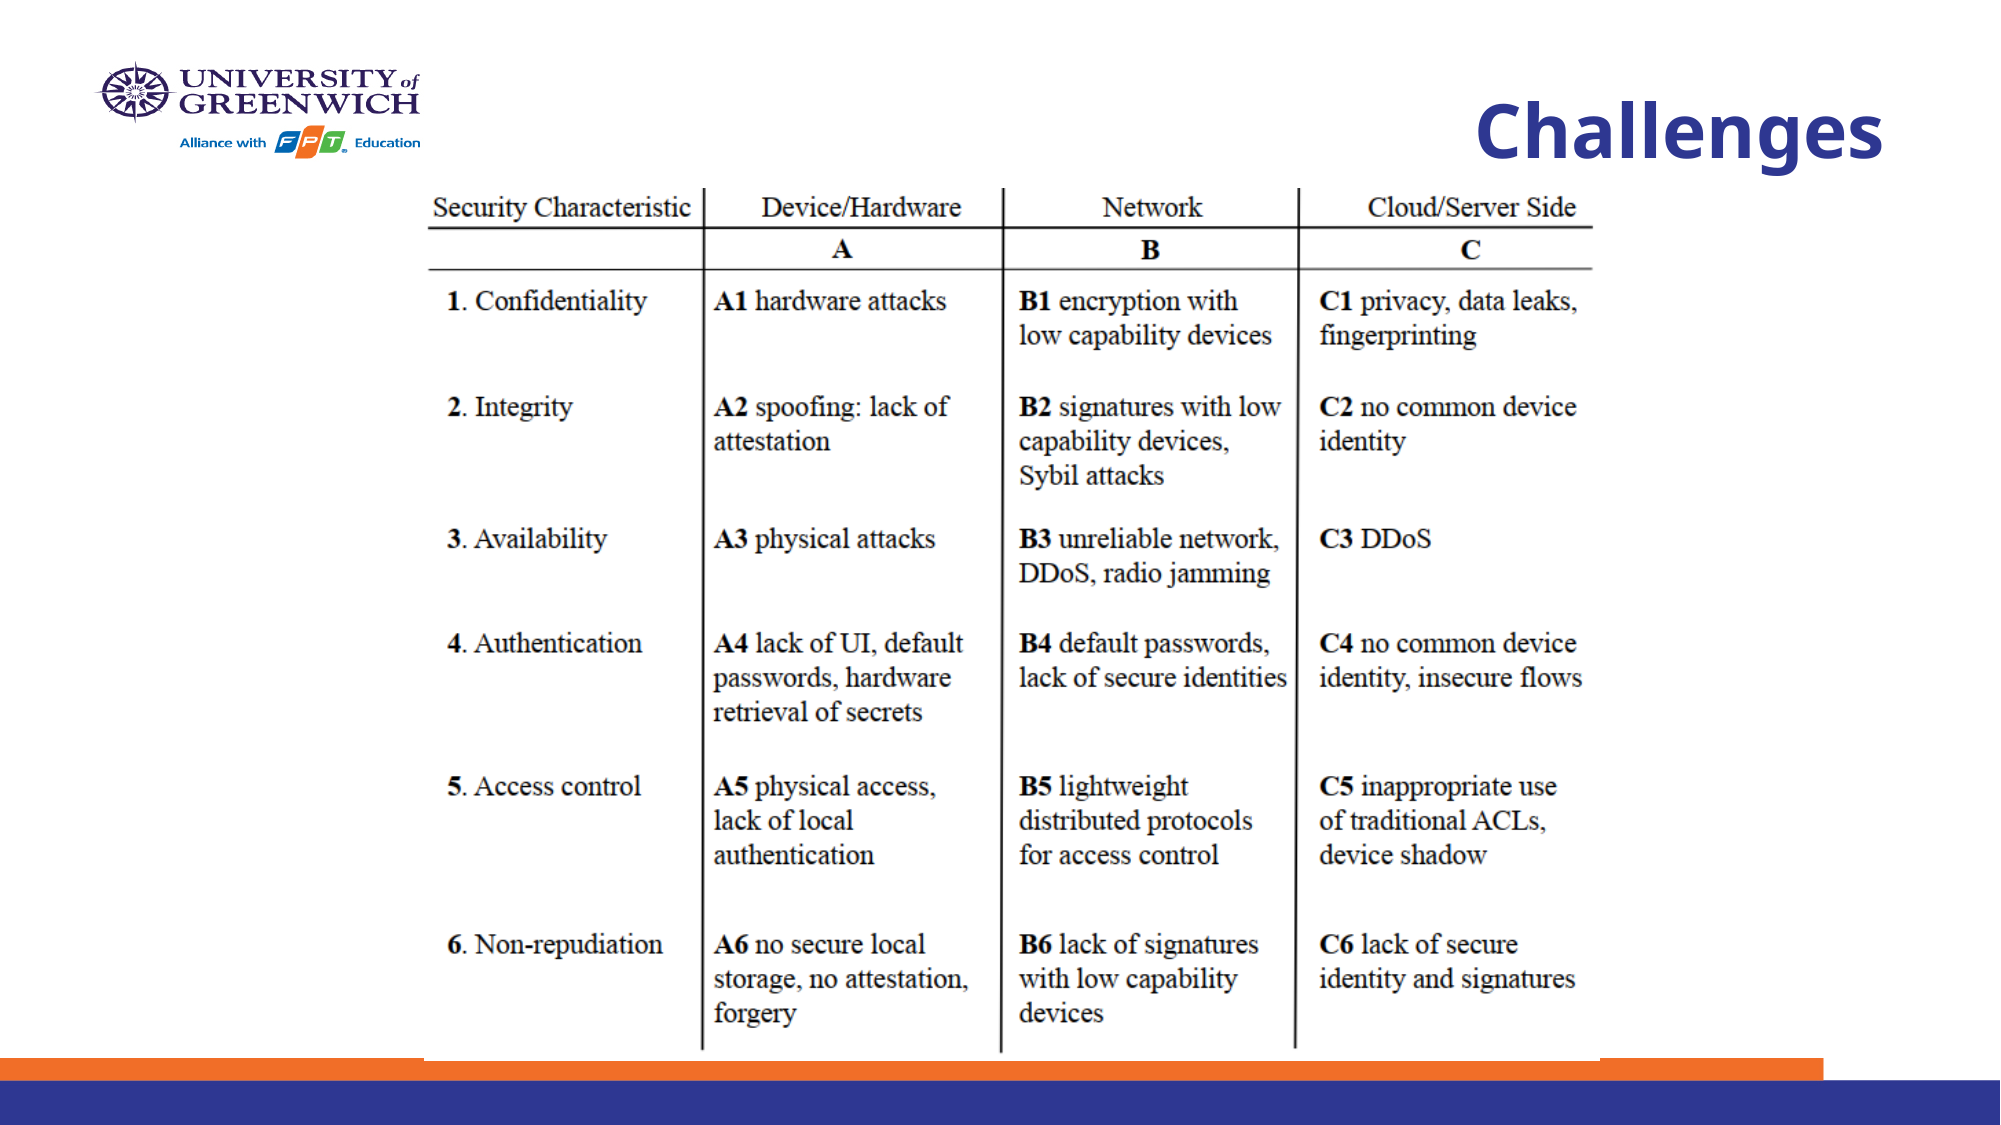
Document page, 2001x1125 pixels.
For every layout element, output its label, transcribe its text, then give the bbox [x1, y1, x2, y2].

picture [0, 0, 2000, 1125]
title Challenges [752, 76, 1900, 209]
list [424, 187, 1601, 1062]
